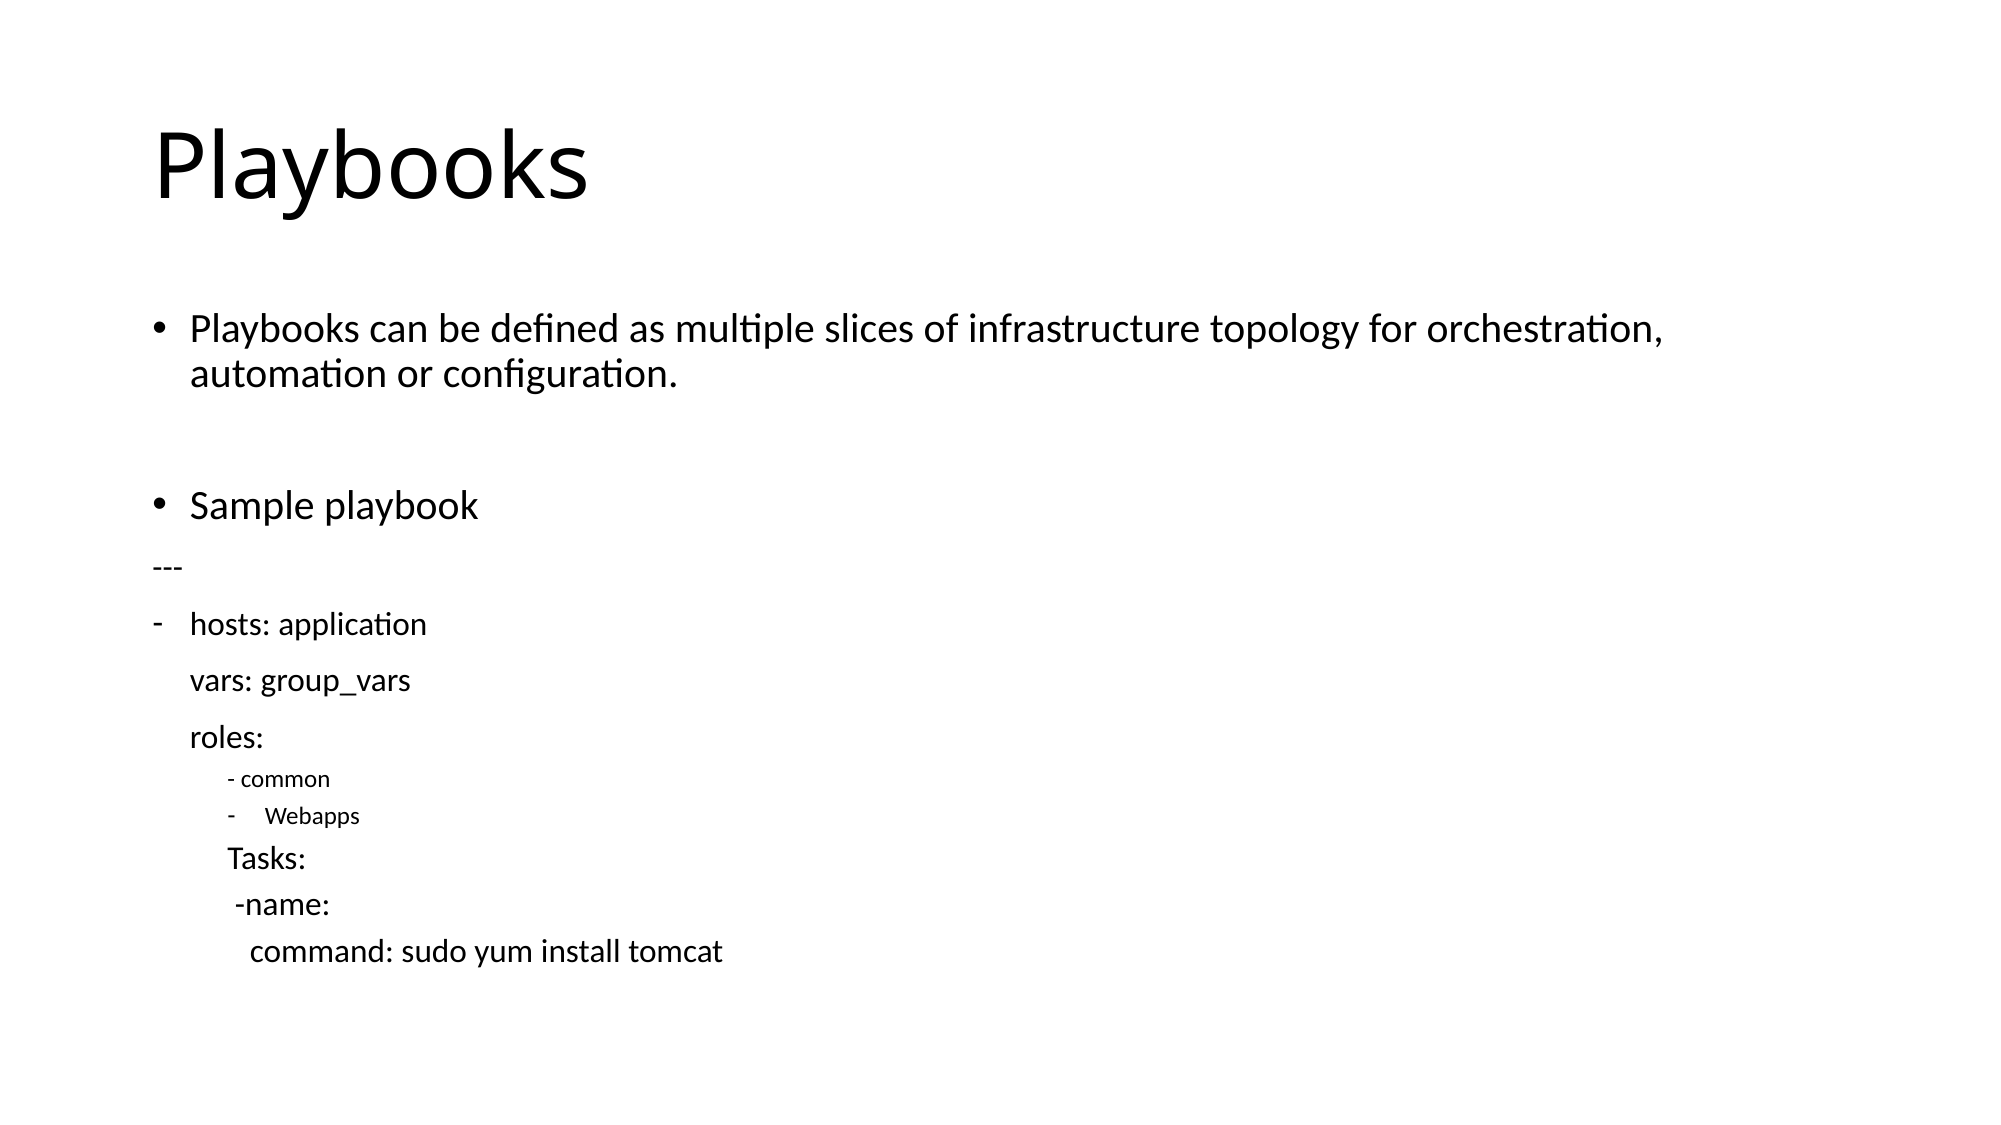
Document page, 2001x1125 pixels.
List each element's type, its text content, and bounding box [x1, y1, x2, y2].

list Playbooks can be defined as multiple slices of infrastructure topology for orchestration, automation or configuration. Sample playbook --- hosts: application vars: group_vars roles: - common Webapps Tasks: -name: command: sudo yum install tomcat [137, 299, 1863, 1014]
title Playbooks [137, 59, 1863, 278]
